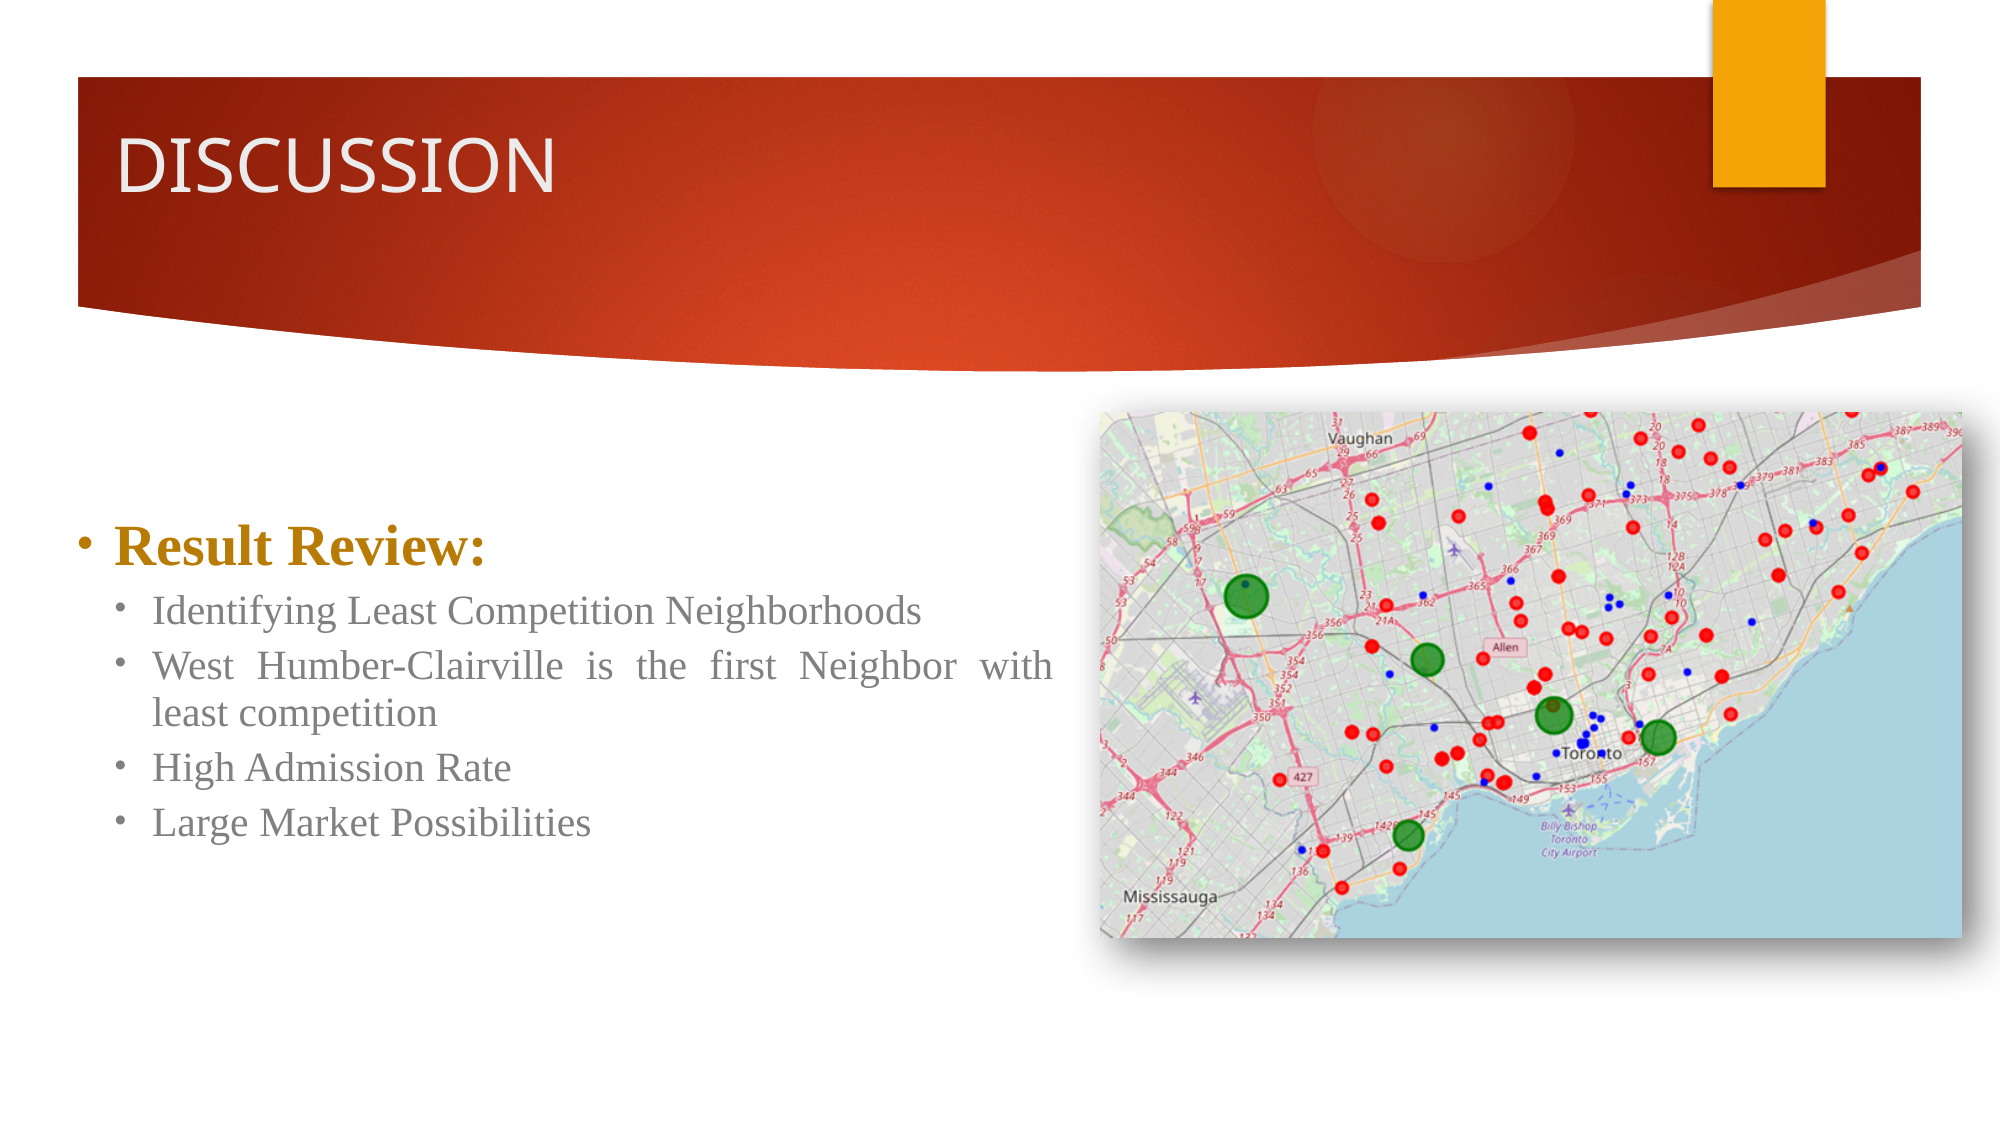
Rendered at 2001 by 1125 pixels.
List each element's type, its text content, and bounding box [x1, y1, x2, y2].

title DISCUSSION [112, 66, 597, 256]
text_box Result Review: Identifying Least Competition Neighborhoods West Humber-Clairville is the first Neighbor with least competition High Admission Rate Large Market Possibilities [74, 496, 1055, 846]
picture [1099, 412, 1963, 939]
